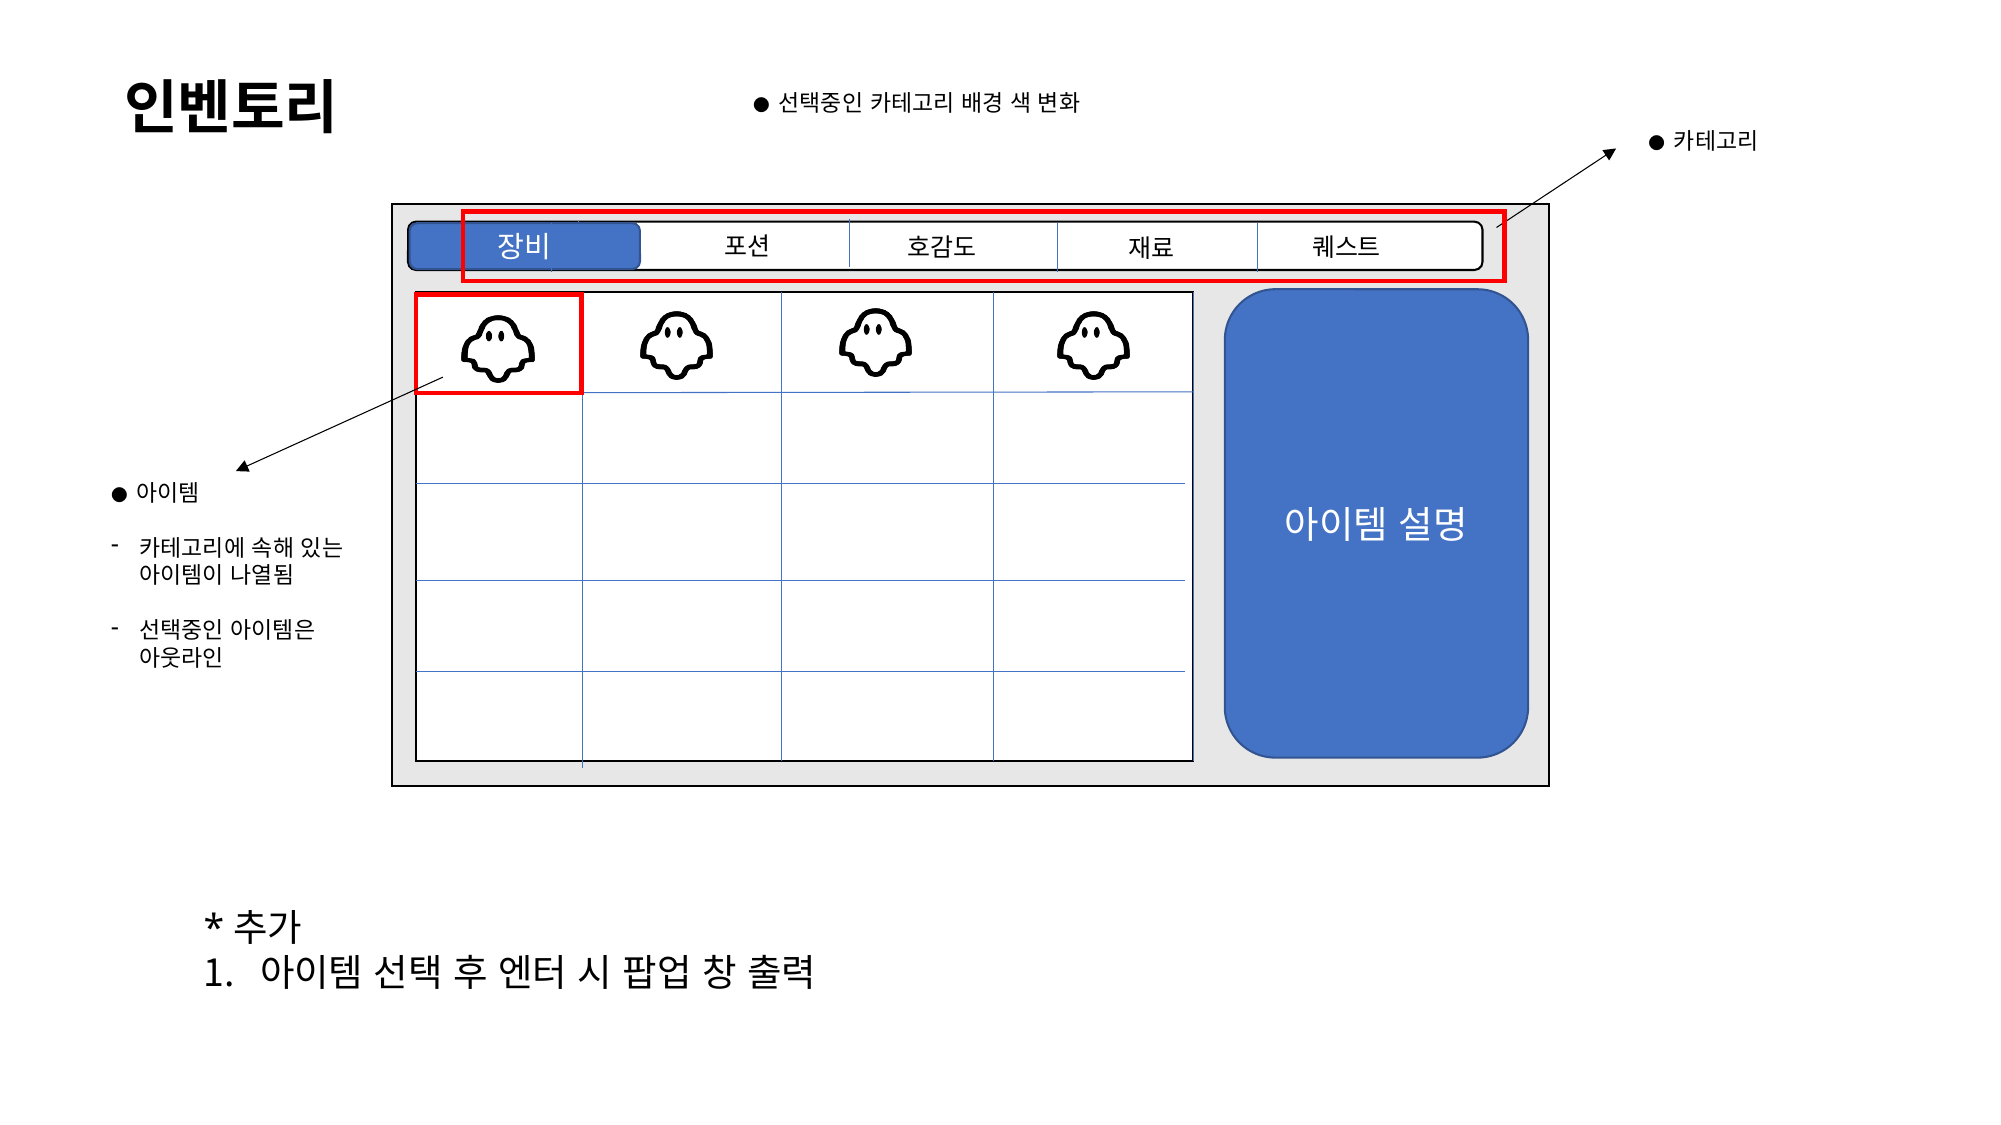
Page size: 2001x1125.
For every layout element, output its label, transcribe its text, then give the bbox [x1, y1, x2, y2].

text_box [415, 394, 582, 762]
text_box ● 카테고리 [1633, 119, 1792, 162]
text_box 인벤토리 [109, 62, 599, 148]
picture [640, 311, 713, 380]
text_box ● 선택중인 카테고리 배경 색 변화 [738, 80, 1158, 123]
text_box 장비 [408, 222, 462, 271]
text_box [415, 293, 582, 391]
picture [461, 315, 535, 384]
text_box [462, 210, 1506, 282]
picture [1057, 311, 1130, 380]
text_box [415, 291, 1194, 391]
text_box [1496, 148, 1617, 228]
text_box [235, 377, 443, 472]
text_box [583, 393, 1194, 762]
text_box [391, 203, 1550, 787]
text_box 아이템 설명 [1223, 288, 1530, 759]
text_box ● 아이템 카테고리에 속해 있는 아이템이 나열됨 선택중인 아이템은 아웃라인 [96, 471, 376, 679]
picture [839, 308, 912, 377]
text_box *추가 아이템 선택 후 엔터 시 팝업 창 출력 [188, 896, 912, 1001]
